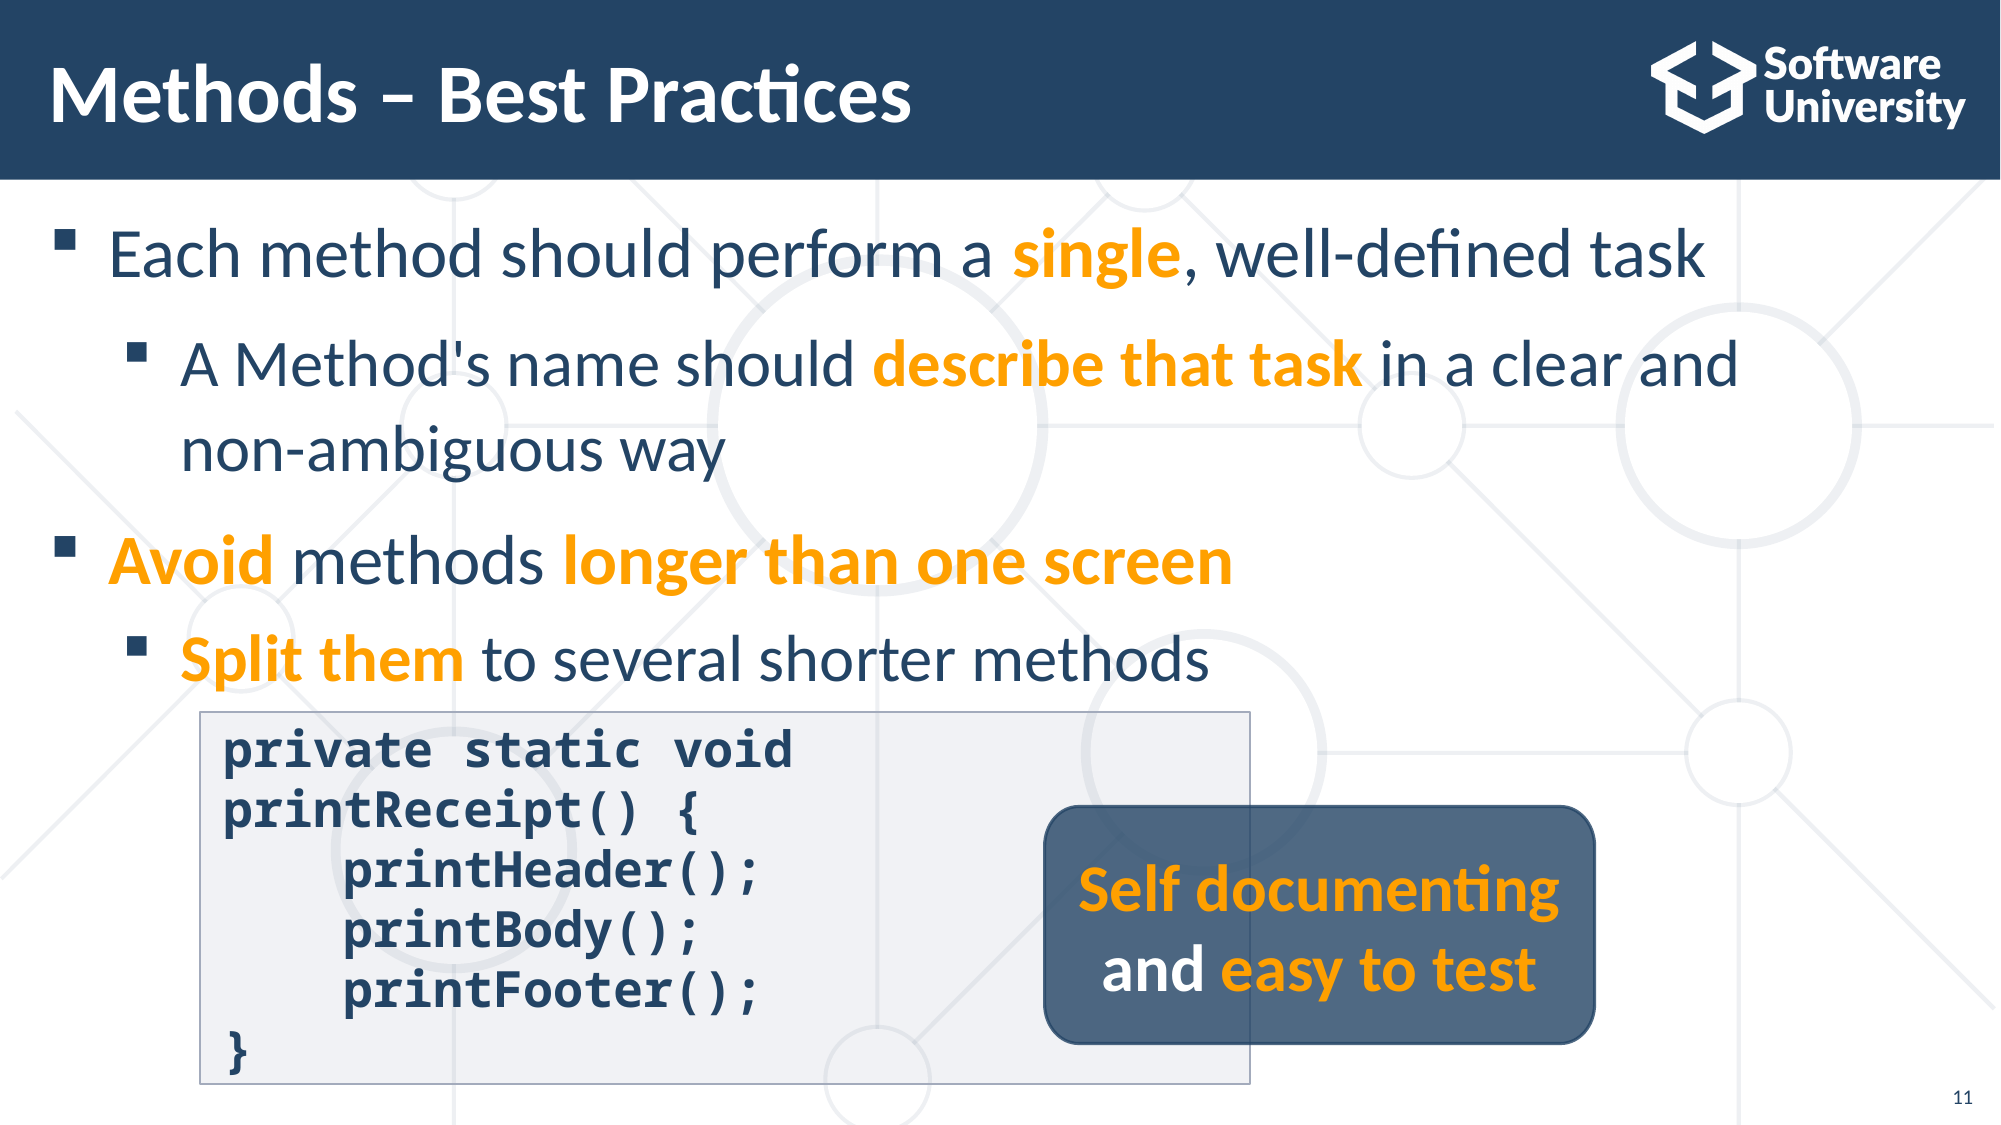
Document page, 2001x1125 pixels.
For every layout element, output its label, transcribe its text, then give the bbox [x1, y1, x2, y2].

text_box Self documenting and easy to test [1042, 804, 1597, 1046]
text_box private static void printReceipt() { printHeader(); printBody(); printFooter(); } [199, 712, 1250, 1084]
list Each method should perform a single, well-defined task A Method's name should describe that task in a clear and non-ambiguous way Avoid methods longer than one screen Split them to several shorter methods [31, 196, 1970, 1104]
picture [1651, 41, 1966, 134]
slide_number 11 [1927, 1067, 1989, 1117]
title Methods – Best Practices [31, 16, 1625, 162]
